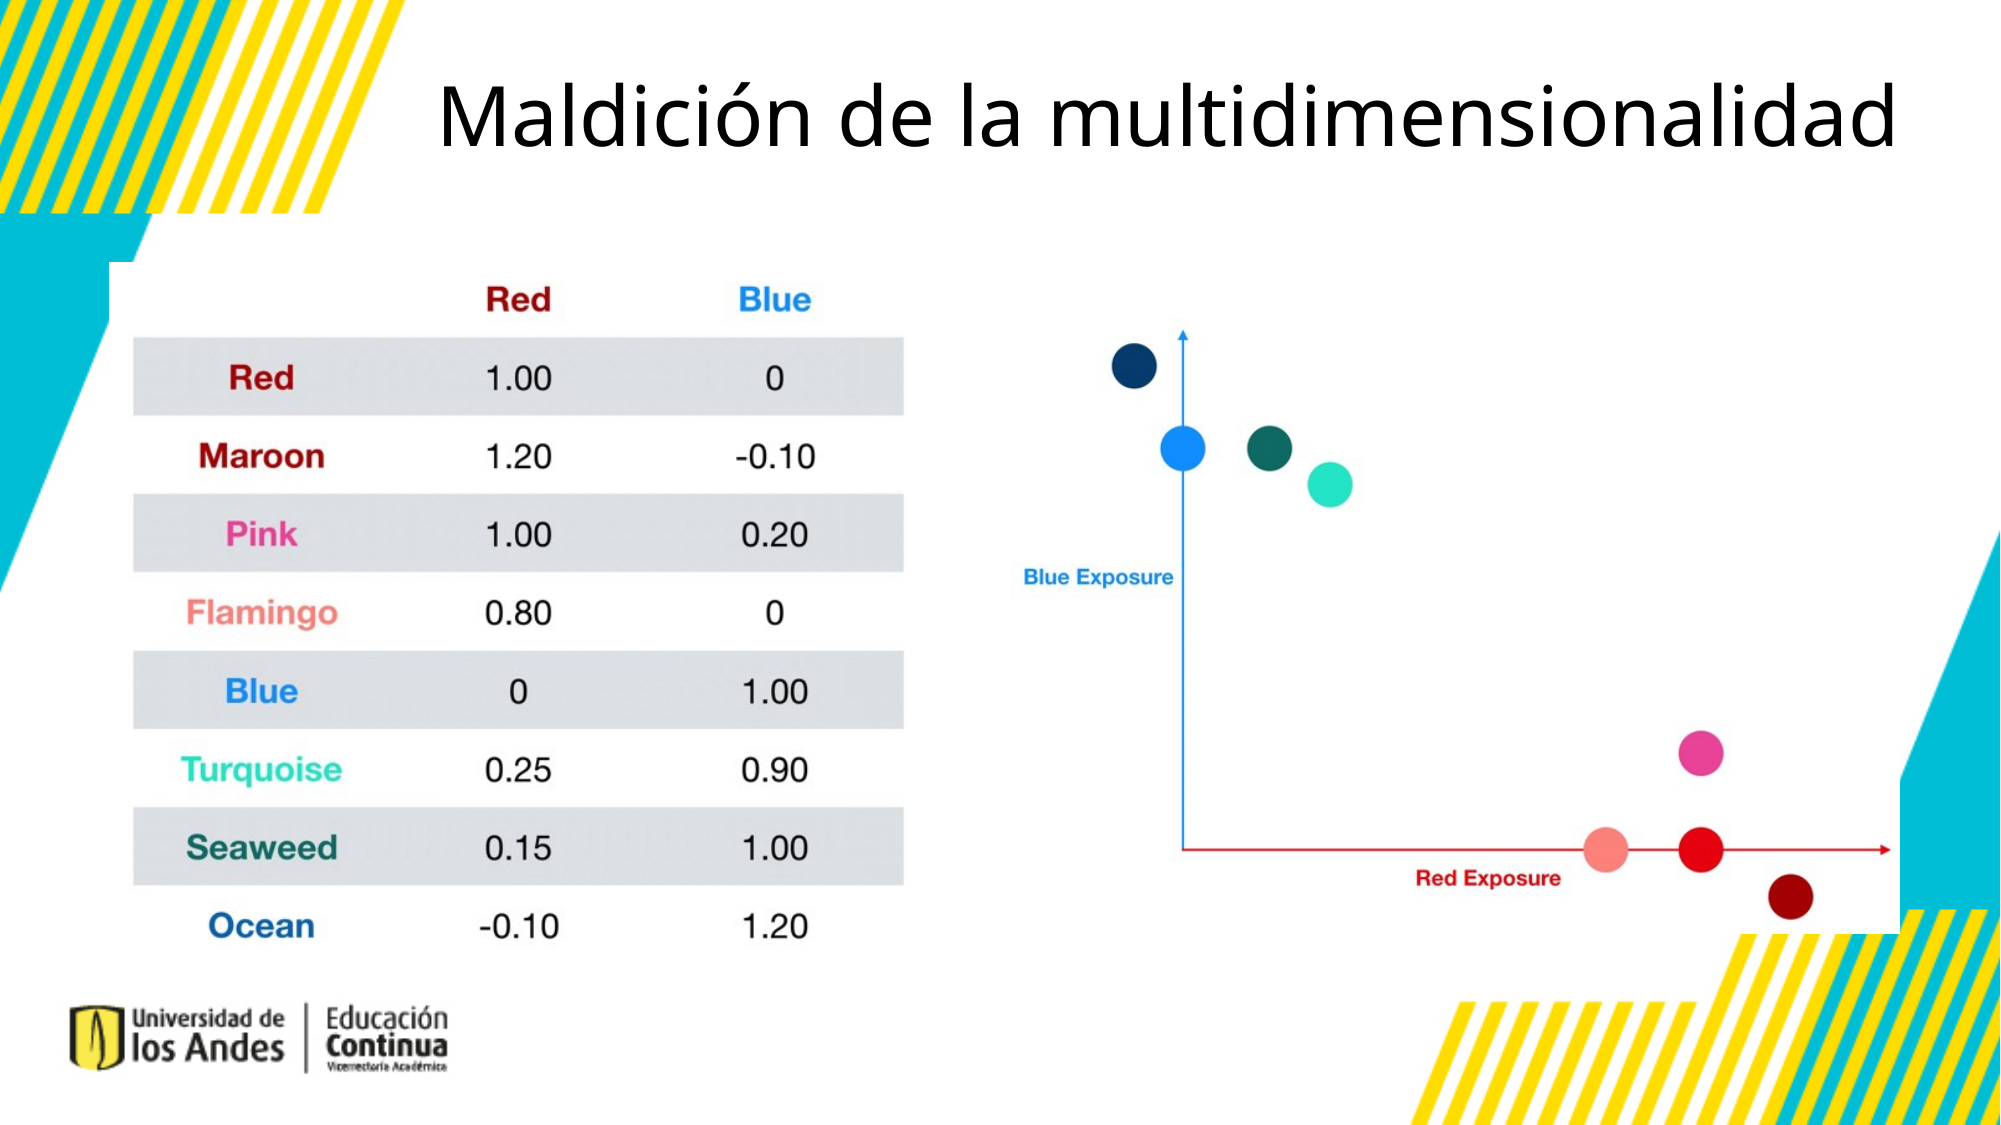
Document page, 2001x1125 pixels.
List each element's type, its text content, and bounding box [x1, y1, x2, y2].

text_box Maldición de la multidimensionalidad [388, 55, 1949, 171]
picture [0, 0, 2001, 1125]
